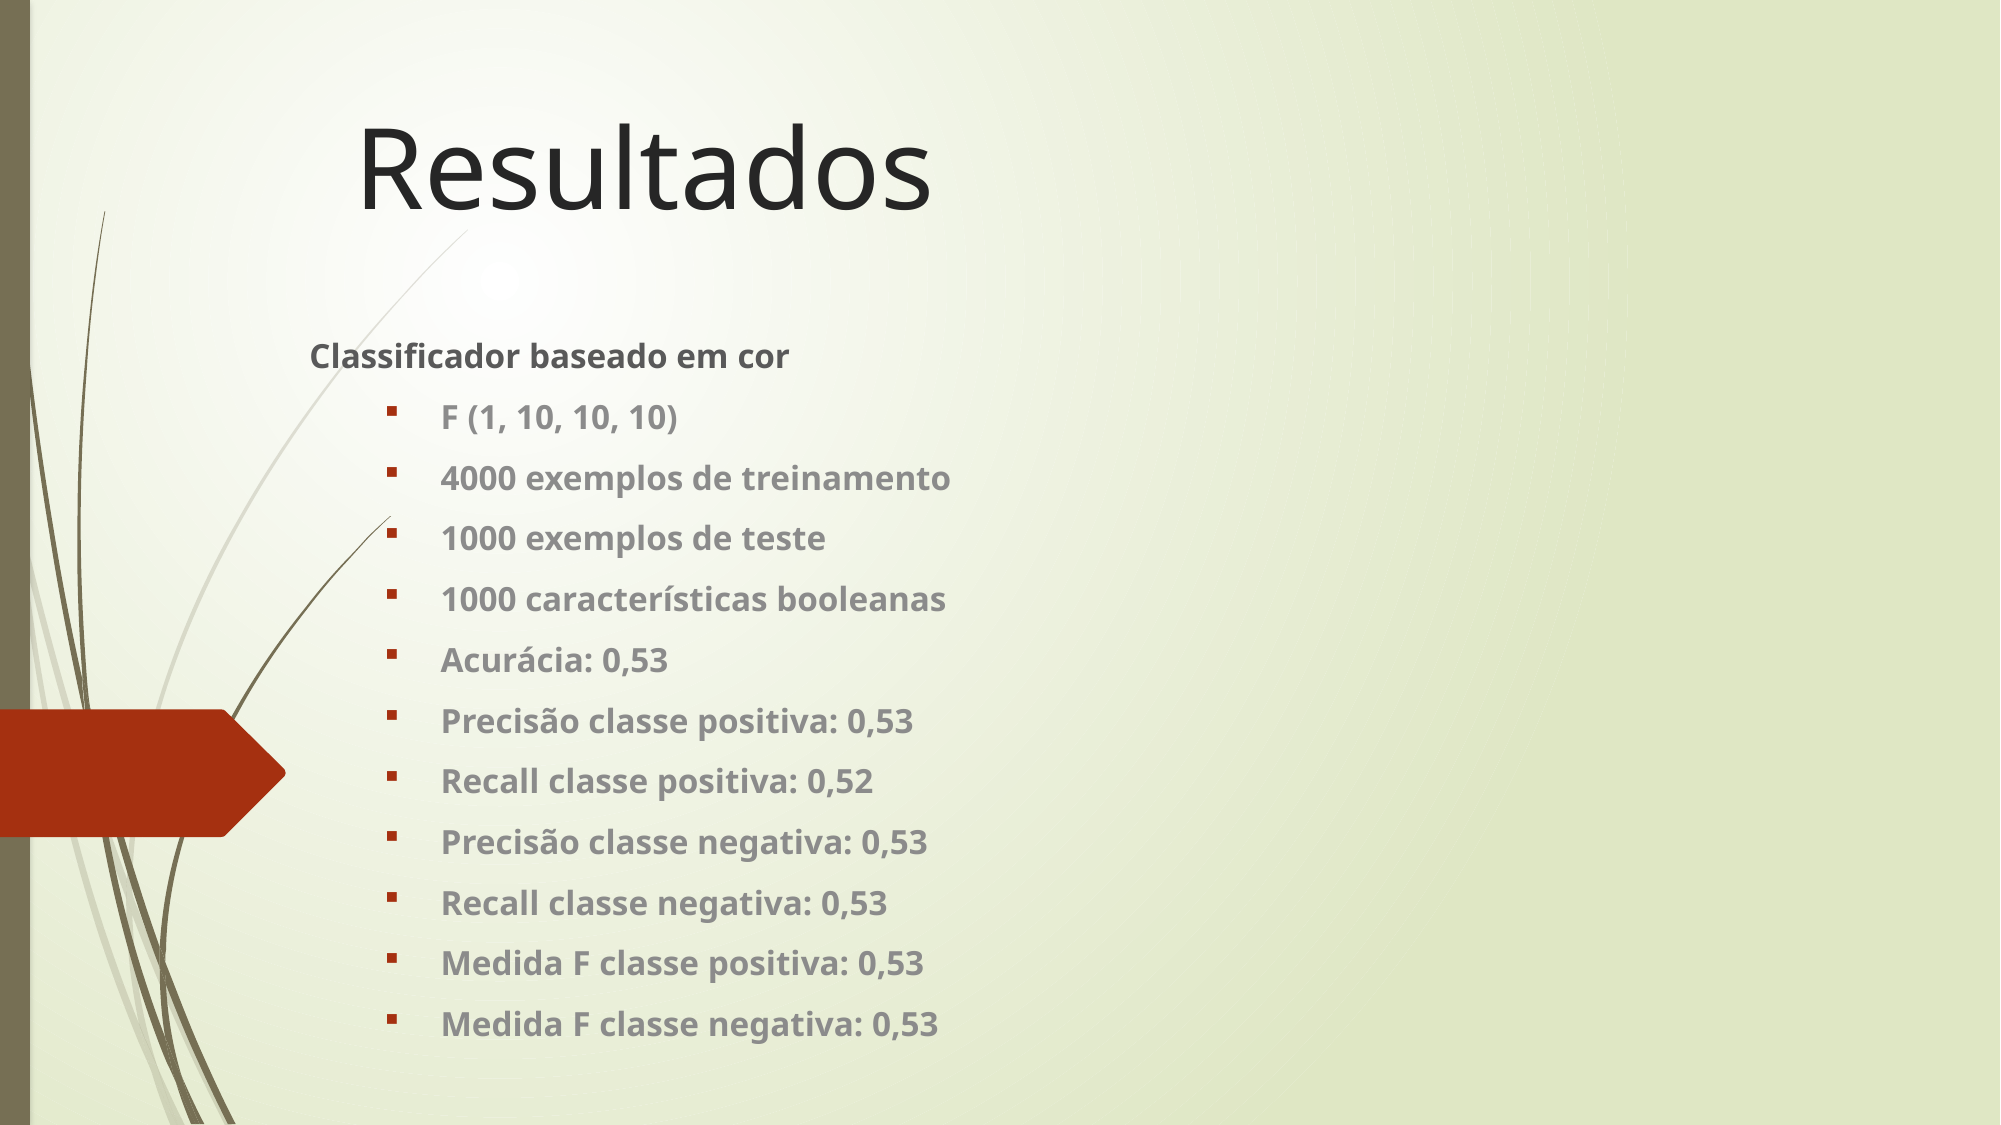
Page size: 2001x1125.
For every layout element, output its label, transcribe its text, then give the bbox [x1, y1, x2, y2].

subtitle Classificador baseado em cor F (1, 10, 10, 10) 4000 exemplos de treinamento 1000 exemplos de teste 1000 características booleanas Acurácia: 0,53 Precisão classe positiva: 0,53 Recall classe positiva: 0,52 Precisão classe negativa: 0,53 Recall classe negativa: 0,53 Medida F classe positiva: 0,53 Medida F classe negativa: 0,53 [294, 328, 1757, 1083]
title Resultados [339, 45, 1802, 240]
